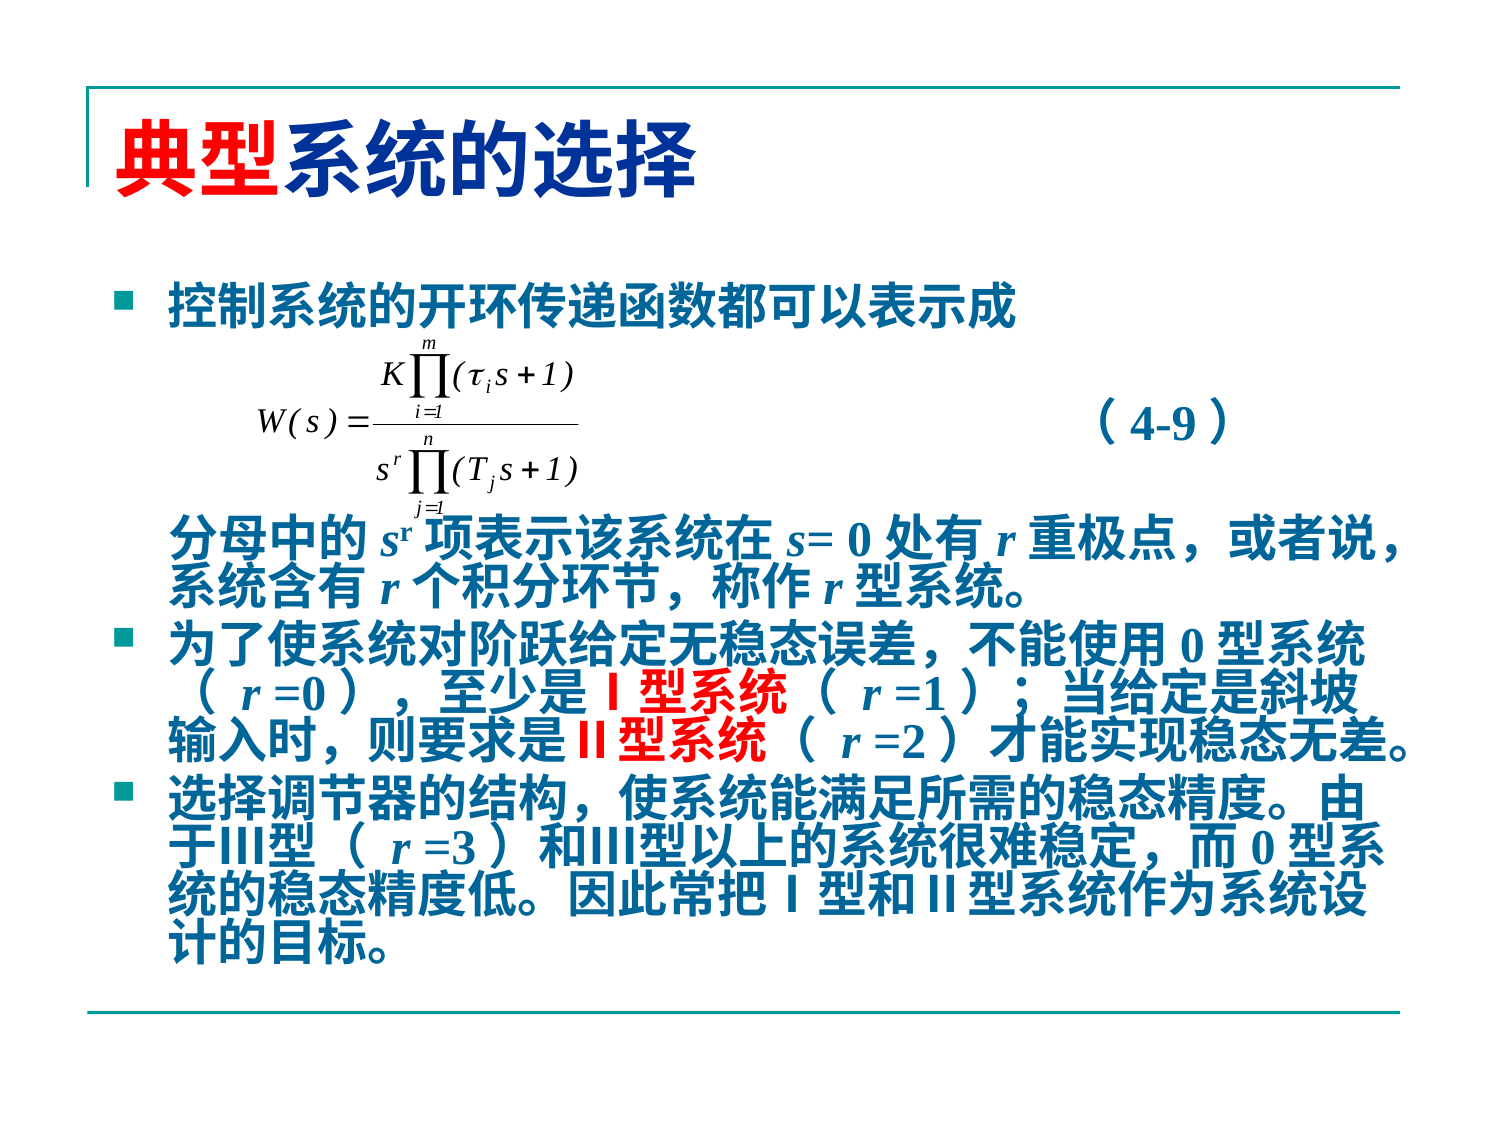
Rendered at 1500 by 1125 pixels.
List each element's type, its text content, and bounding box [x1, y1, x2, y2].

list 控制系统的开环传递函数都可以表示成 （4-9） 分母中的sr项表示该系统在s= 0处有r重极点，或者说，系统含有r个积分环节，称作r型系统。 为了使系统对阶跃给定无稳态误差，不能使用0型系统（ r =0），至少是Ⅰ型系统（ r =1）；当给定是斜坡输入时，则要求是Ⅱ型系统（ r =2）才能实现稳态无差。 选择调节器的结构，使系统能满足所需的稳态精度。由于Ⅲ型（ r =3）和Ⅲ型以上的系统很难稳定，而0型系统的稳态精度低。因此常把Ⅰ型和Ⅱ型系统作为系统设计的目标。 [96, 491, 1424, 1125]
title 典型系统的选择 [99, 99, 1365, 201]
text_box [253, 326, 585, 526]
list 控制系统的开环传递函数都可以表示成 （4-9） 分母中的sr项表示该系统在s= 0处有r重极点，或者说，系统含有r个积分环节，称作r型系统。 为了使系统对阶跃给定无稳态误差，不能使用0型系统（ r =0），至少是Ⅰ型系统（ r =1）；当给定是斜坡输入时，则要求是Ⅱ型系统（ r =2）才能实现稳态无差。 选择调节器的结构，使系统能满足所需的稳态精度。由于Ⅲ型（ r =3）和Ⅲ型以上的系统很难稳定，而0型系统的稳态精度低。因此常把Ⅰ型和Ⅱ型系统作为系统设计的目标。 [96, 278, 1424, 490]
